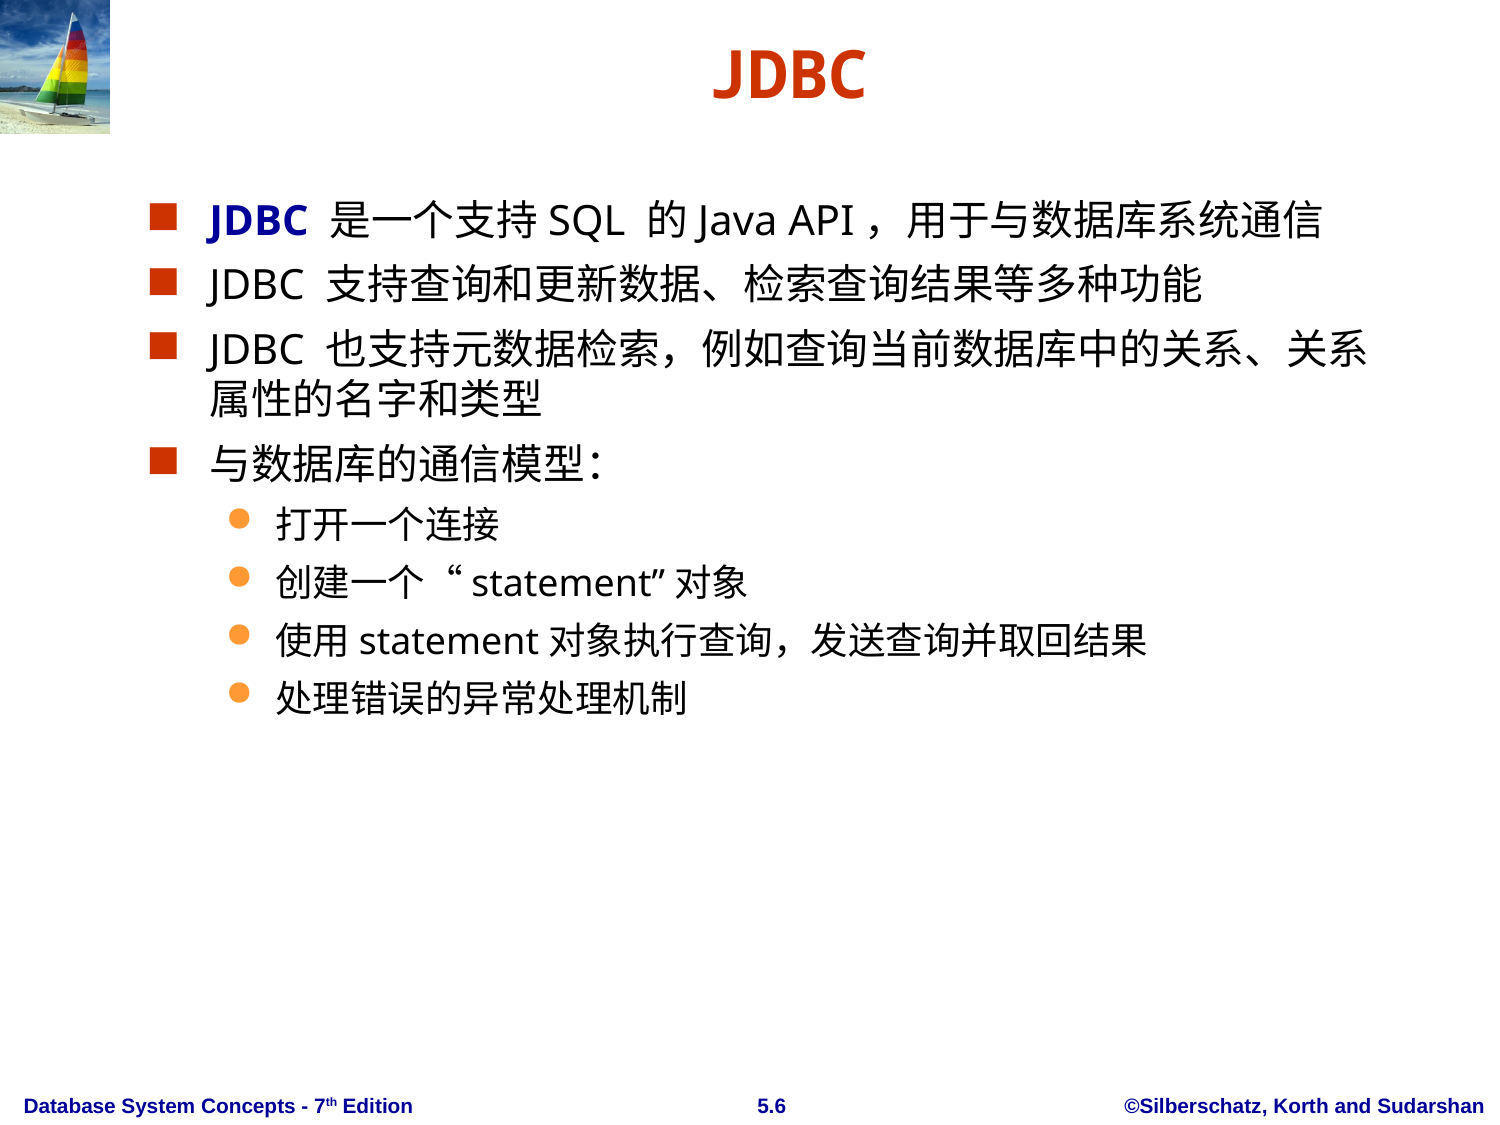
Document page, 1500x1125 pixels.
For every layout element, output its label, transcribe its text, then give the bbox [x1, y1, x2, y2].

list JDBC 是一个支持SQL 的Java API，用于与数据库系统通信 JDBC 支持查询和更新数据、检索查询结果等多种功能 JDBC 也支持元数据检索，例如查询当前数据库中的关系、关系属性的名字和类型 与数据库的通信模型： 打开一个连接 创建一个“statement”对象 使用statement对象执行查询，发送查询并取回结果 处理错误的异常处理机制 [138, 186, 1426, 987]
picture [0, 0, 110, 134]
title JDBC [126, 19, 1451, 120]
